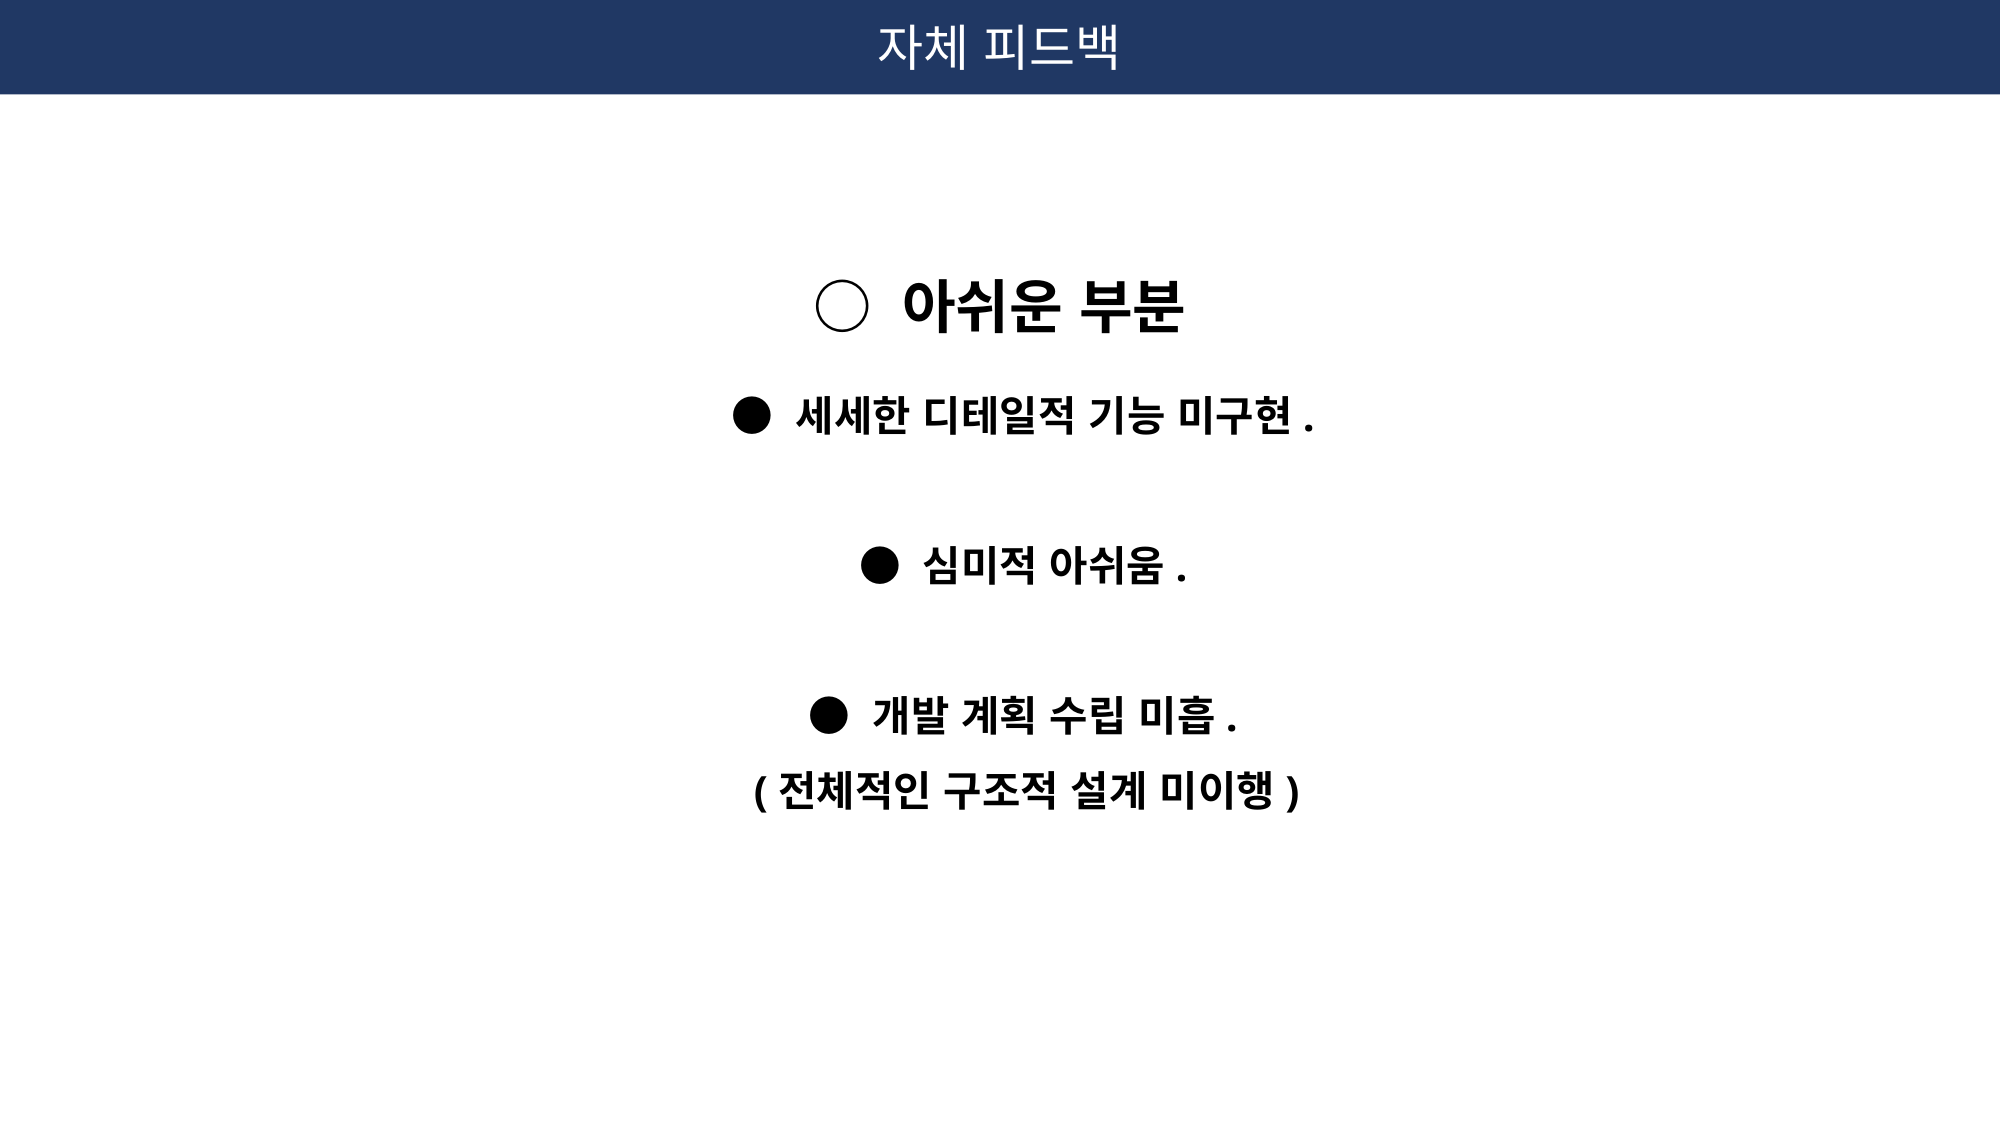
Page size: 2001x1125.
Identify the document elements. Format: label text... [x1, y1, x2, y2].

text_box 자체 피드백 [787, 9, 1213, 85]
text_box [0, 0, 2000, 96]
text_box ○ 아쉬운 부분 ● 세세한 디테일적 기능 미구현. ● 심미적 아쉬움. ● 개발 계획 수립 미흡. (전체적인 구조적 설계 미이행) [127, 227, 1873, 823]
